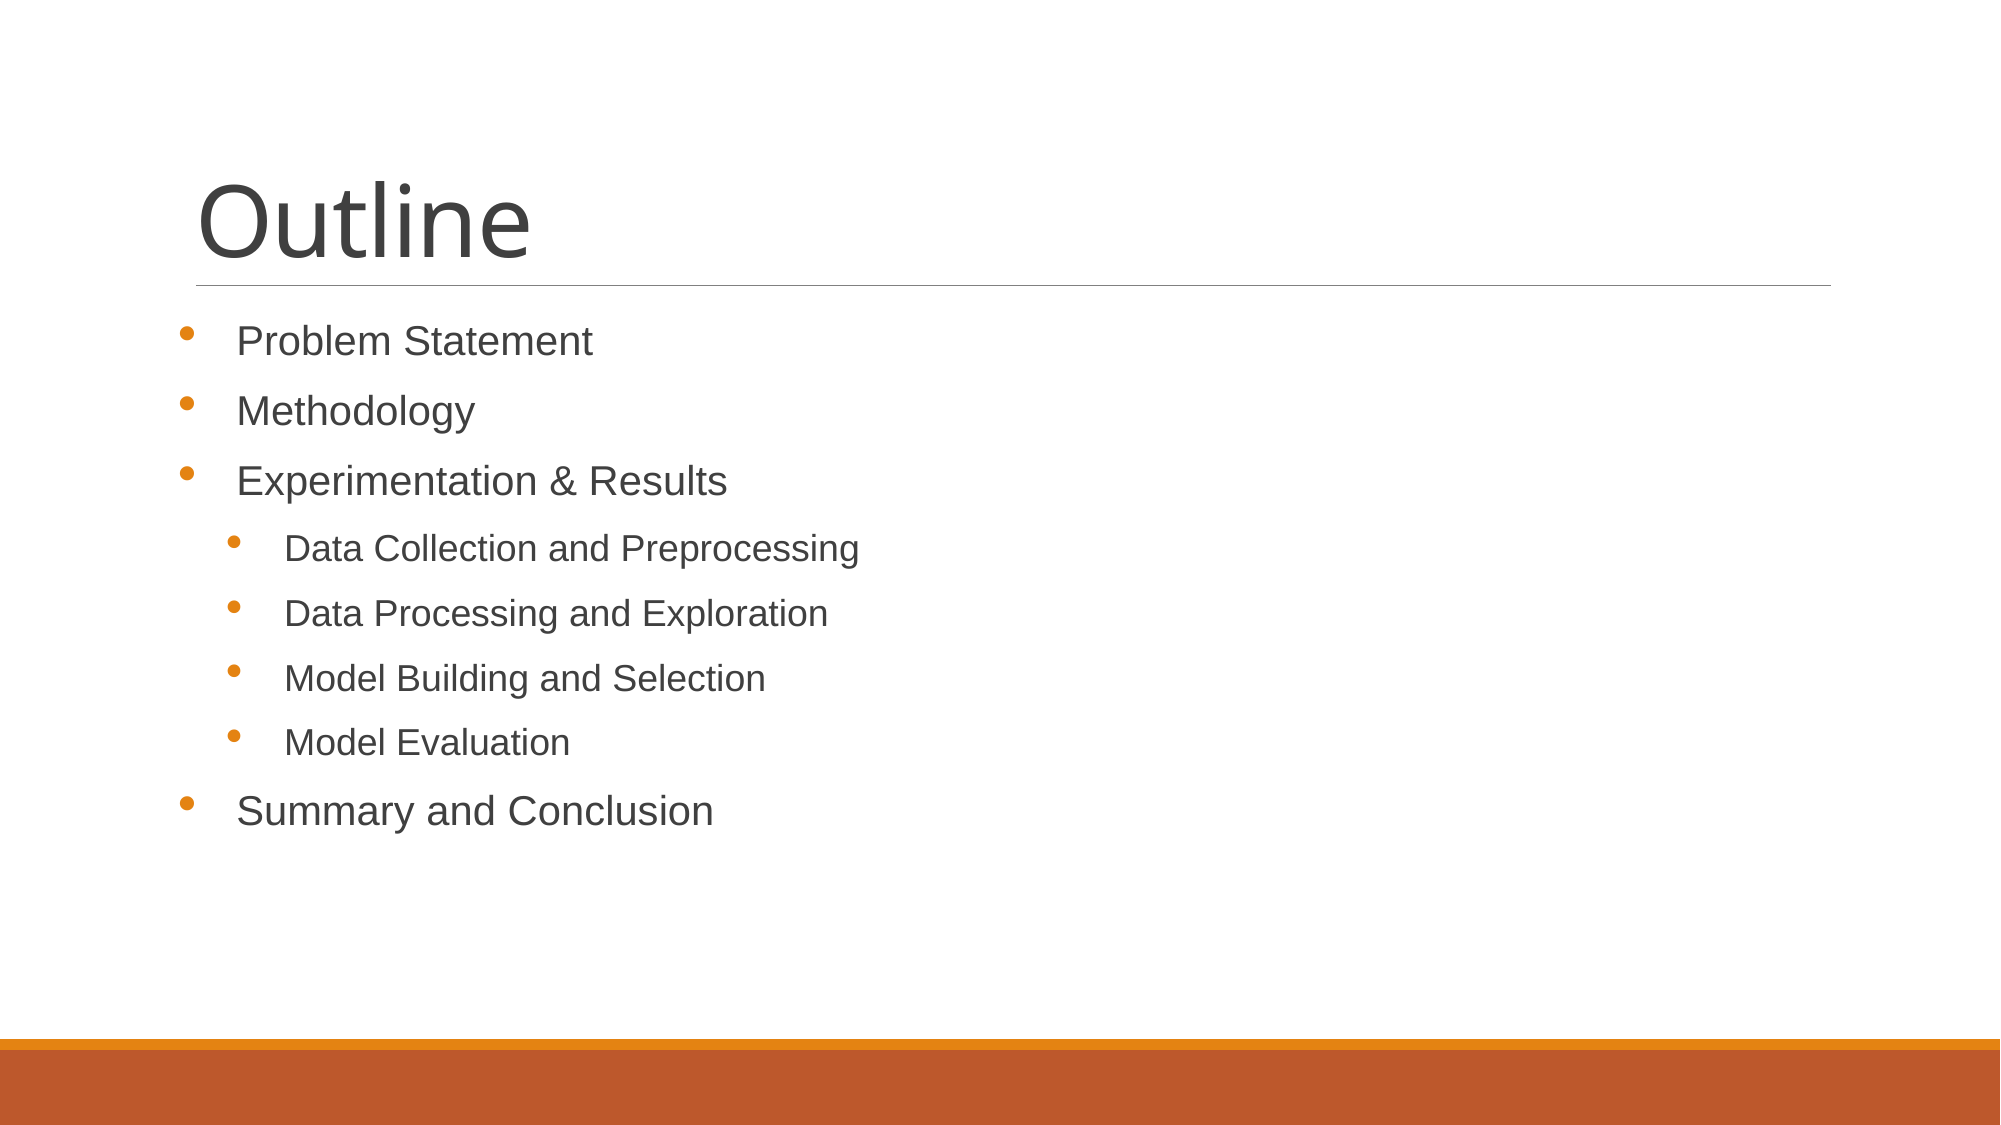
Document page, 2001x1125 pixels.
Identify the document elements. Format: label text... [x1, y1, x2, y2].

list Problem Statement Methodology Experimentation & Results Data Collection and Preprocessing Data Processing and Exploration Model Building and Selection Model Evaluation Summary and Conclusion [180, 302, 1830, 963]
title Outline [180, 47, 1830, 285]
